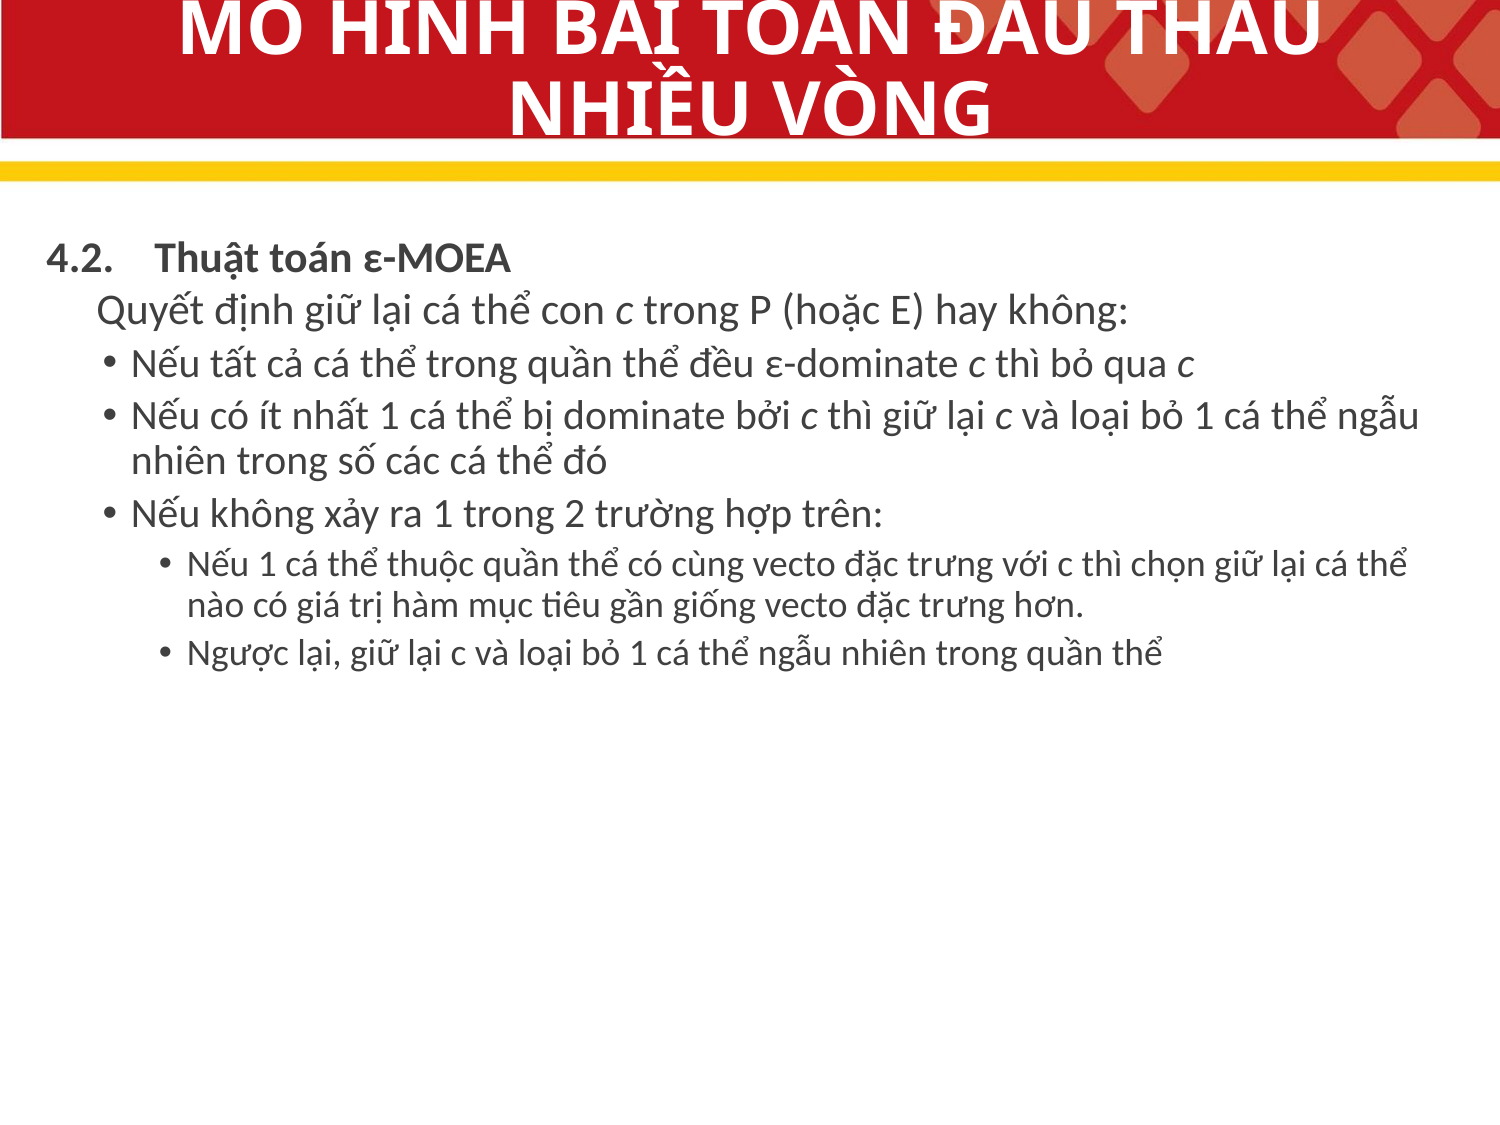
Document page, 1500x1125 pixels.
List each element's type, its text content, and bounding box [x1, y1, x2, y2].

title MÔ HÌNH BÀI TOÁN ĐẤU THẦU NHIỀU VÒNG [31, 0, 1471, 141]
list 4.2. Thuật toán ε-MOEA Quyết định giữ lại cá thể con c trong P (hoặc E) hay không: Nếu tất cả cá thể trong quần thể đều ε-dominate c thì bỏ qua c Nếu có ít nhất 1 cá thể bị dominate bởi c thì giữ lại c và loại bỏ 1 cá thể ngẫu nhiên trong số các cá thể đó Nếu không xảy ra 1 trong 2 trường hợp trên: Nếu 1 cá thể thuộc quần thể có cùng vecto đặc trưng với c thì chọn giữ lại cá thể nào có giá trị hàm mục tiêu gần giống vecto đặc trưng hơn. Ngược lại, giữ lại c và loại bỏ 1 cá thể ngẫu nhiên trong quần thể [31, 220, 1471, 1025]
picture [0, 0, 1500, 1125]
